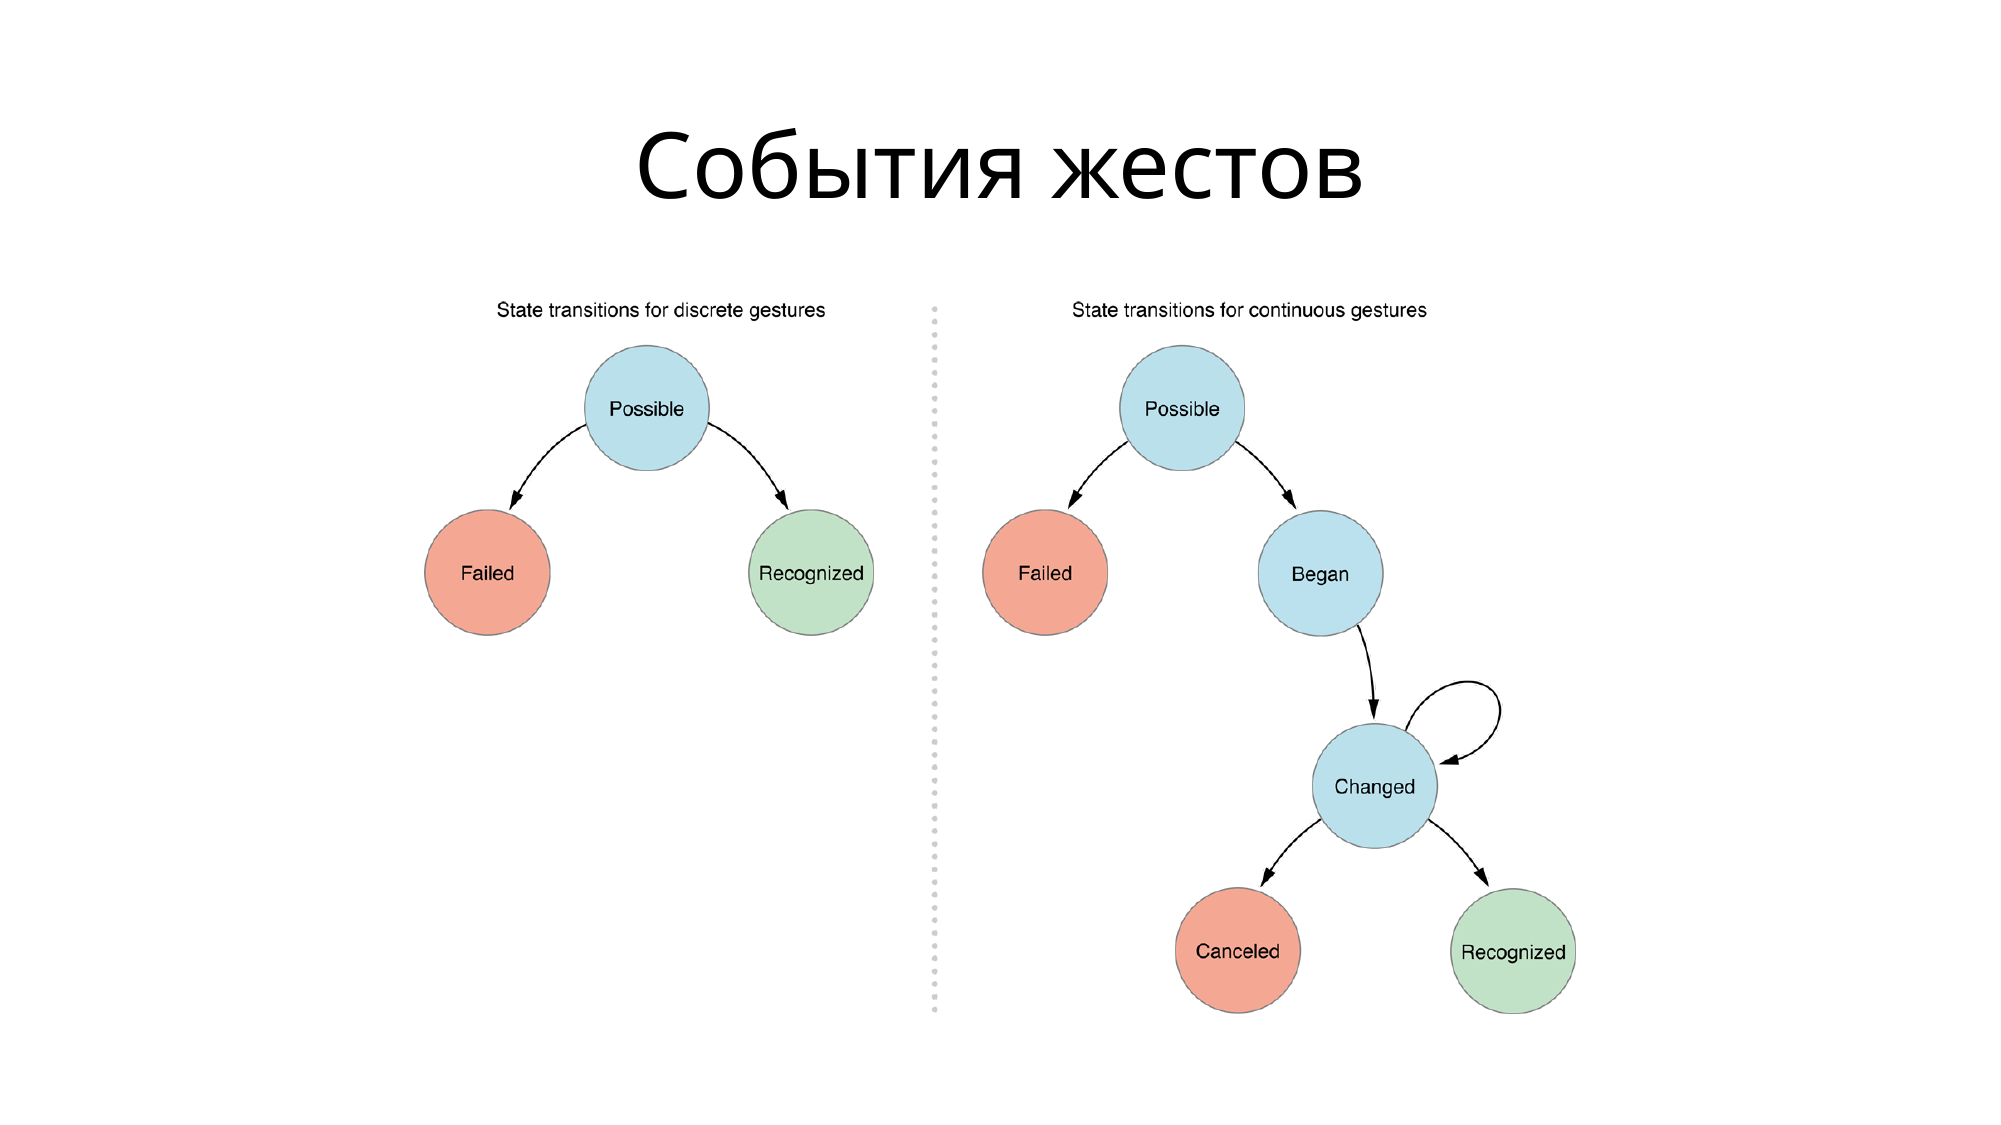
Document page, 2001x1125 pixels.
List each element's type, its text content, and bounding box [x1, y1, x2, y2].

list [424, 299, 1576, 1014]
title События жестов [137, 59, 1863, 278]
